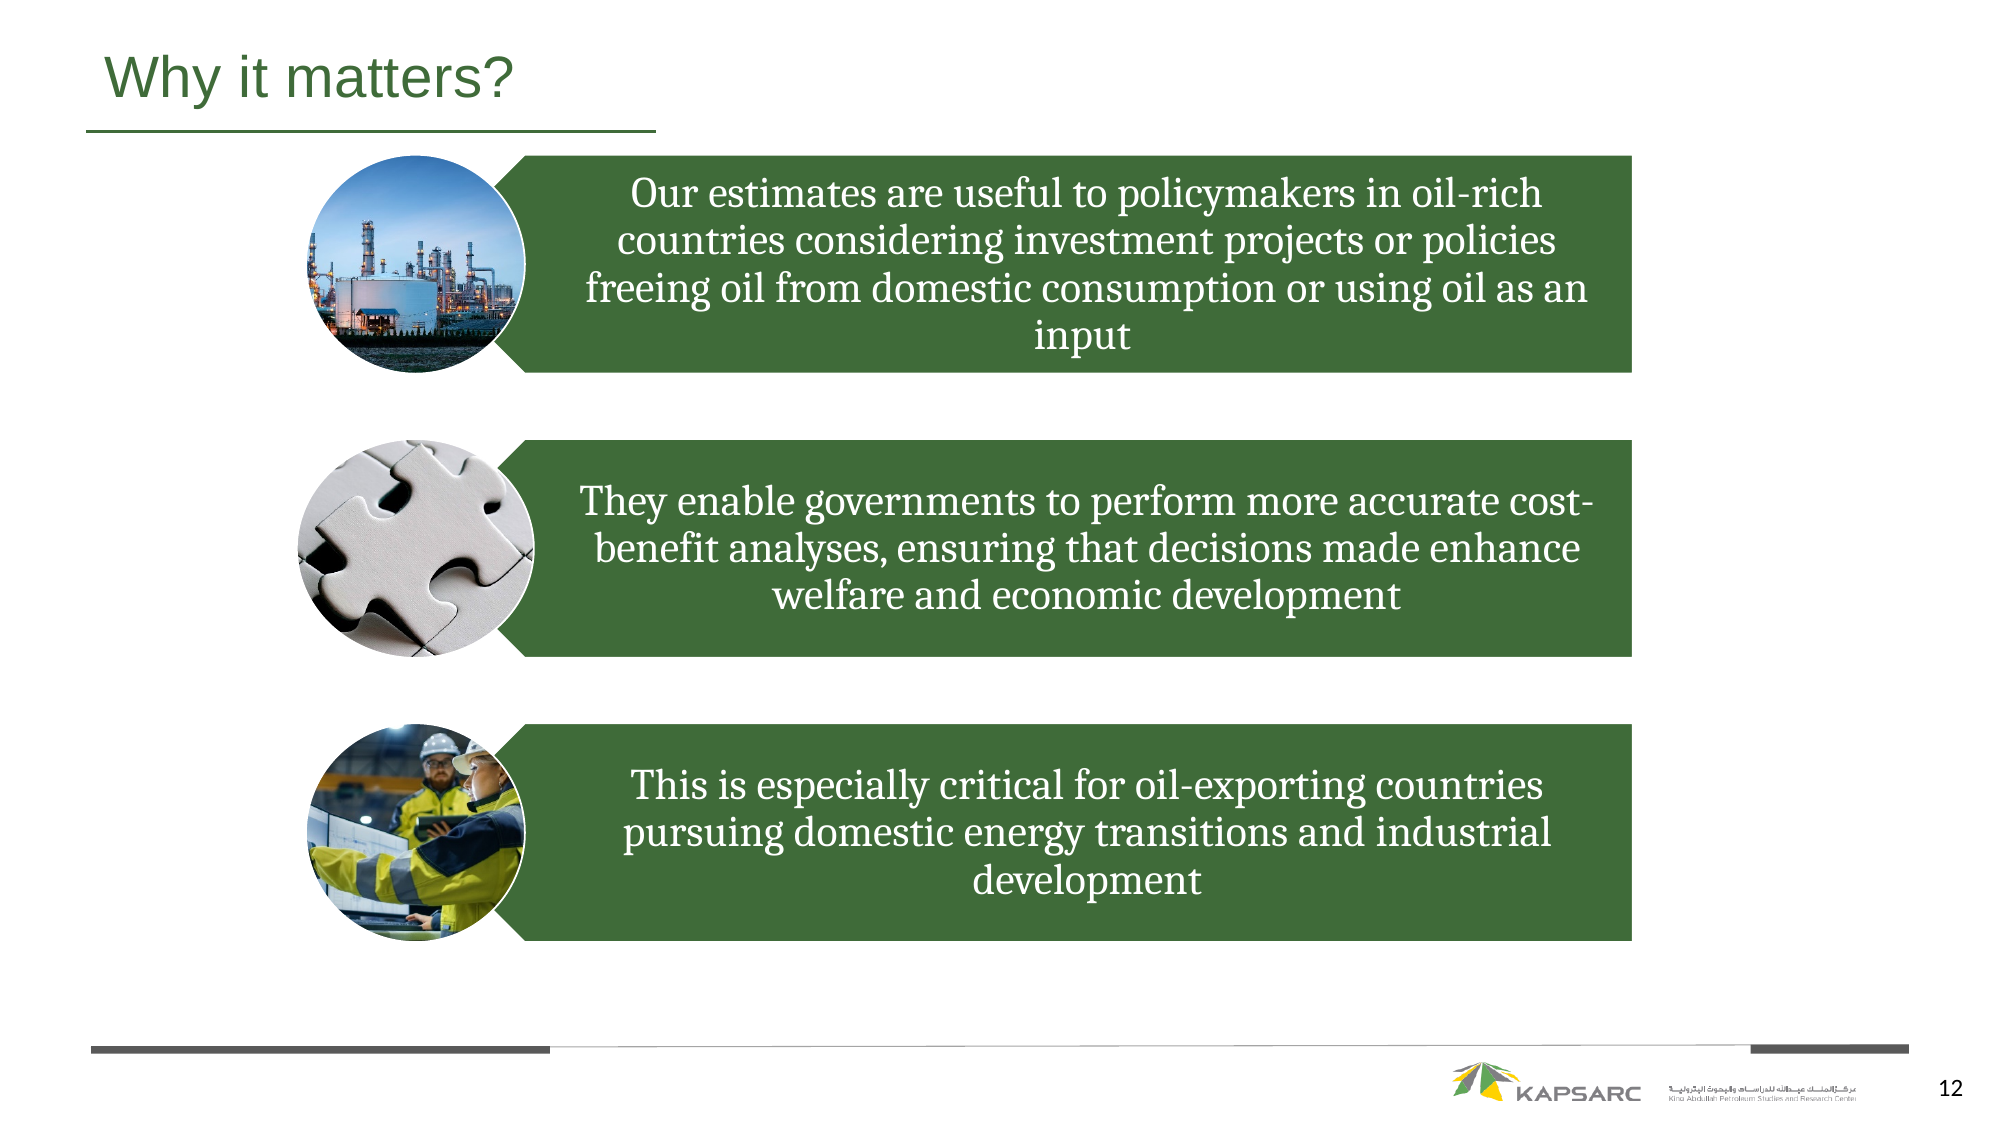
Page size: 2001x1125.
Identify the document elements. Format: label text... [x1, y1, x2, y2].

text_box Our estimates are useful to policymakers in oil-rich countries considering investment projects or policies freeing oil from domestic consumption or using oil as an input [493, 153, 1634, 375]
text_box [295, 438, 535, 659]
text_box 12 [1937, 1071, 1986, 1116]
text_box They enable governments to perform more accurate cost-benefit analyses, ensuring that decisions made enhance welfare and economic development [496, 438, 1634, 659]
text_box [305, 153, 526, 375]
title Why it matters? [102, 36, 1406, 227]
text_box [305, 722, 526, 943]
text_box This is especially critical for oil-exporting countries pursuing domestic energy transitions and industrial development [493, 722, 1634, 943]
